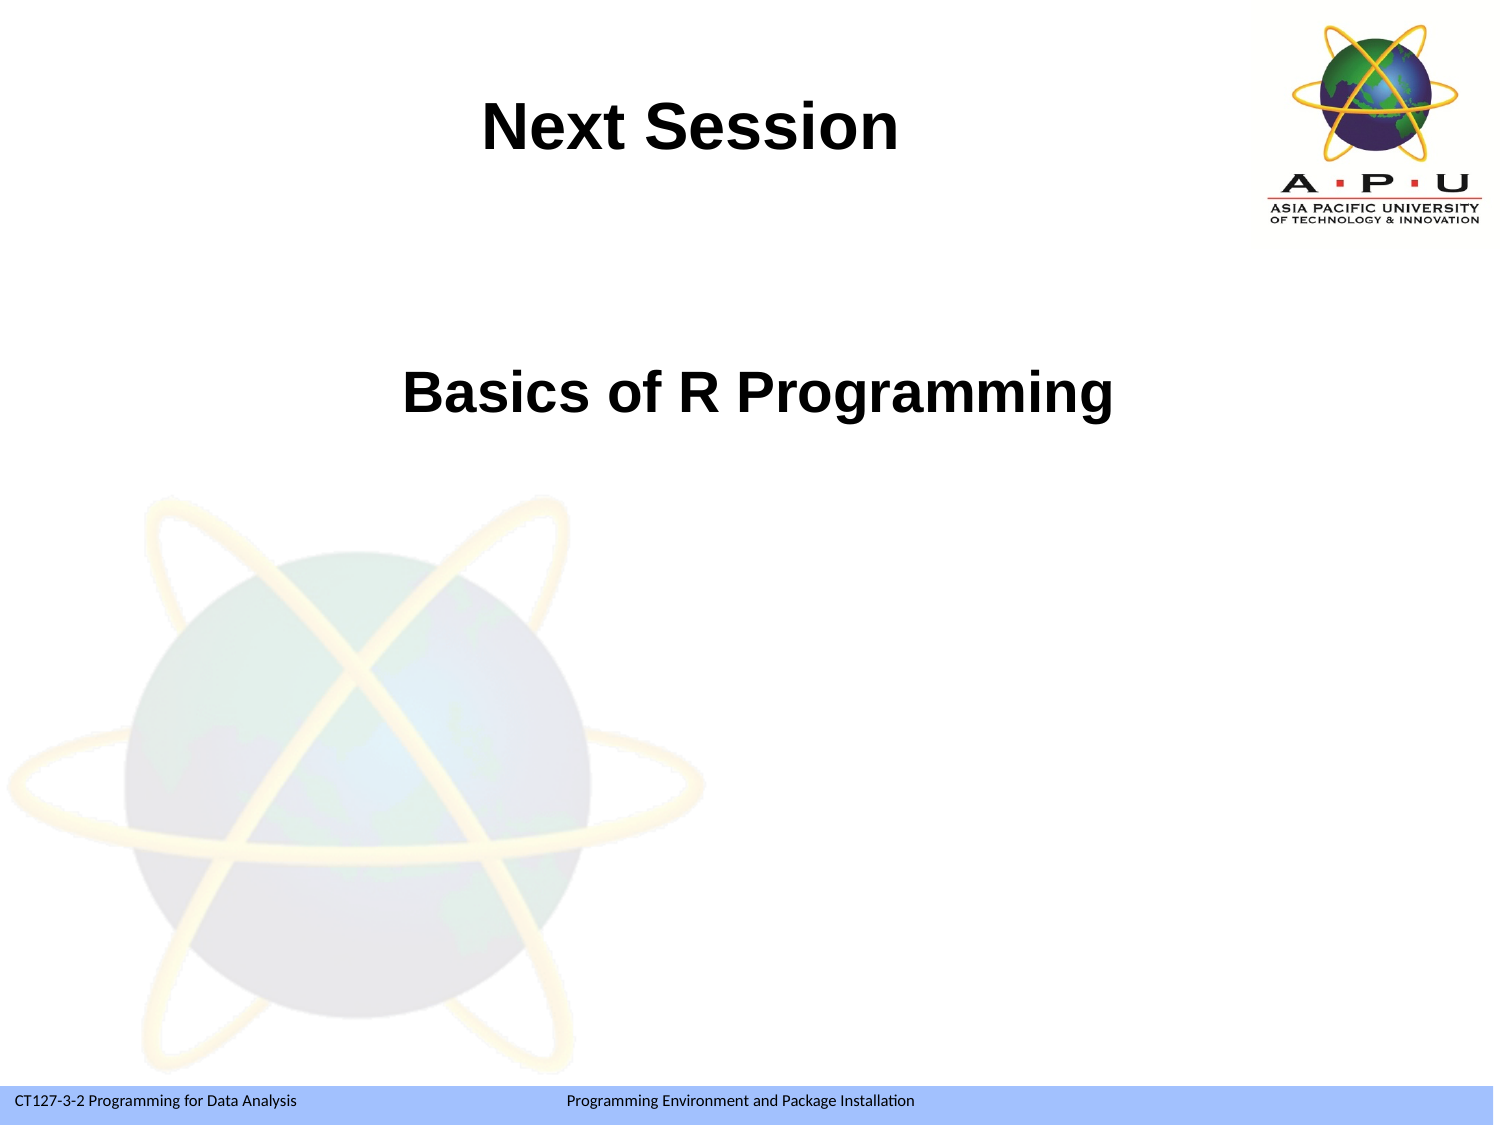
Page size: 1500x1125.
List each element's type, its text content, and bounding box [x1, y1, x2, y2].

text_box Next Session [466, 76, 916, 171]
text_box Basics of R Programming [218, 346, 1300, 816]
picture [1251, 0, 1500, 249]
